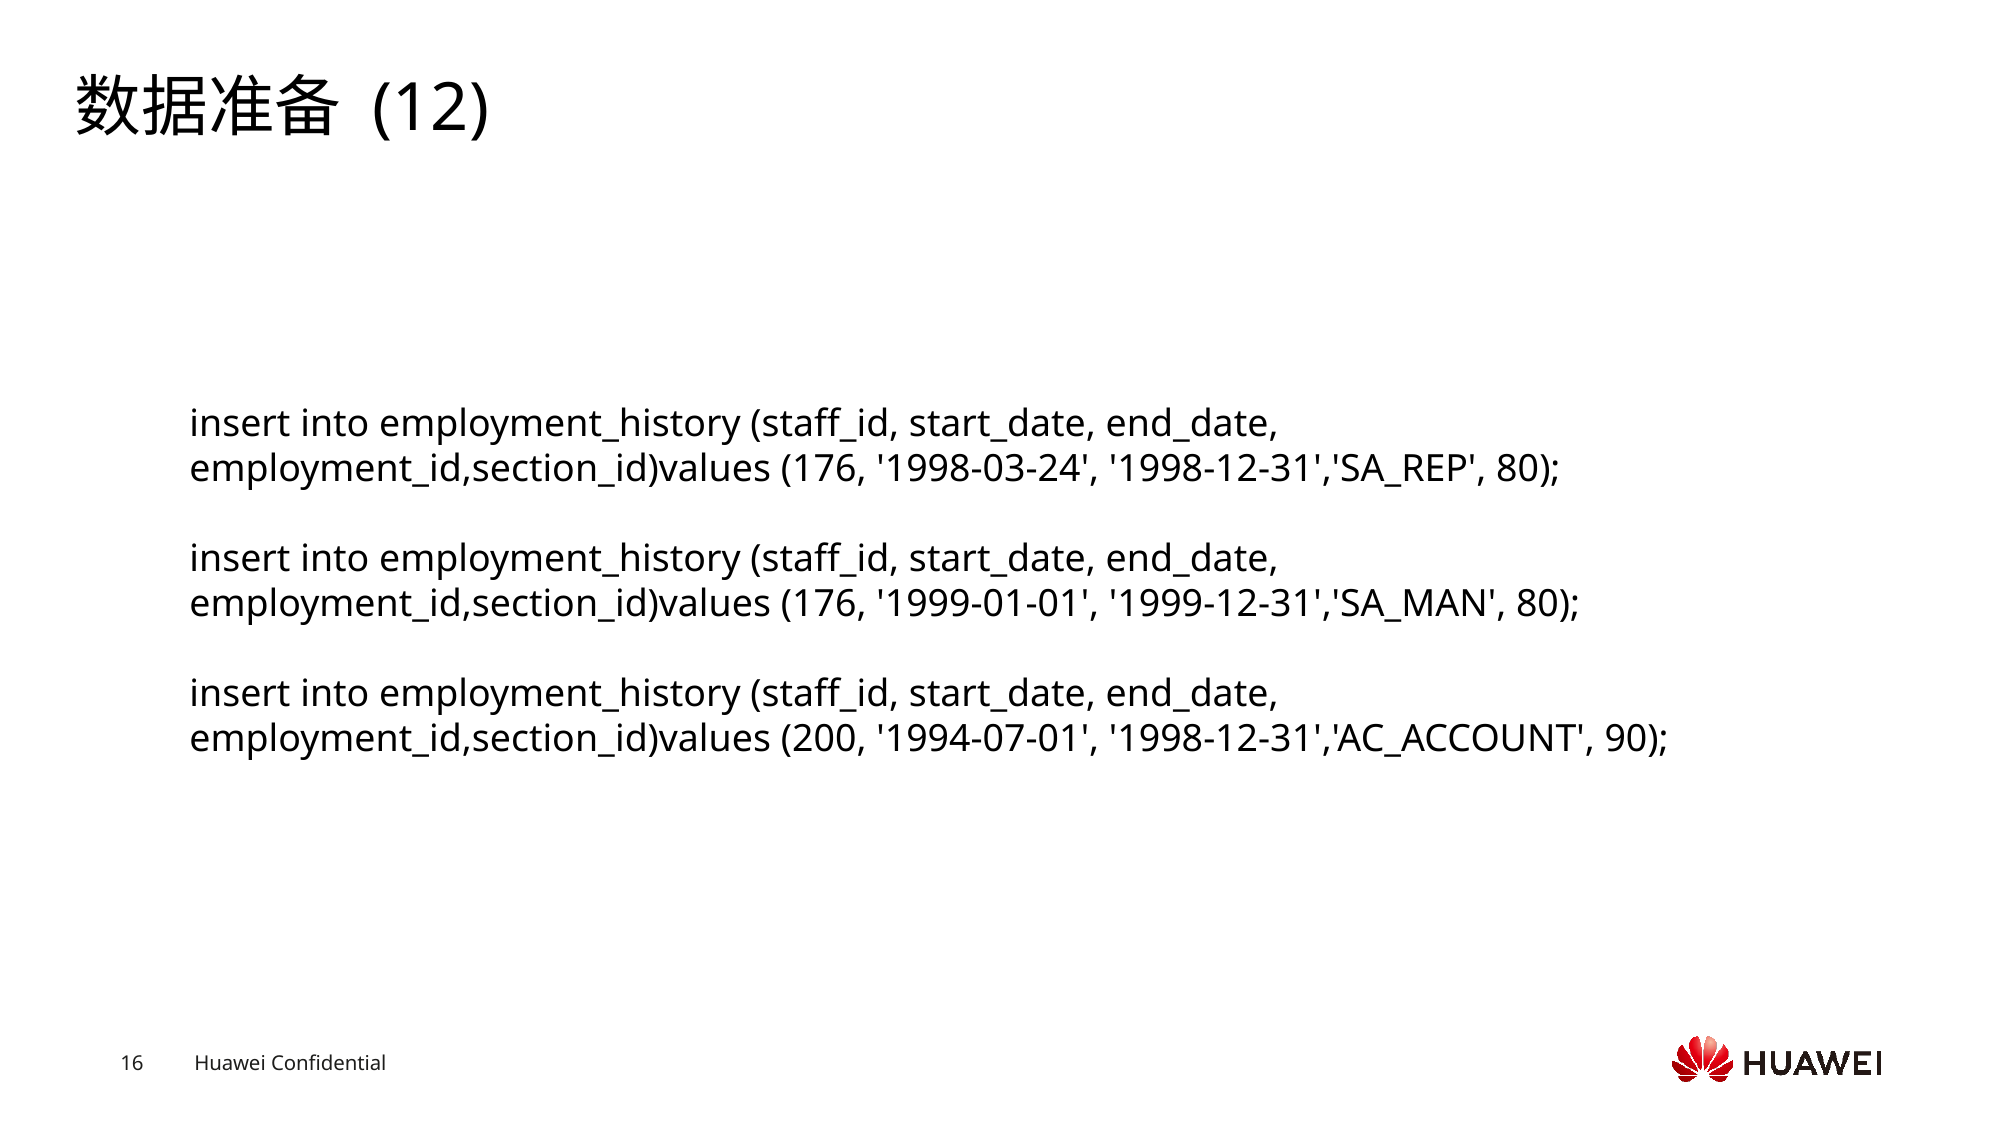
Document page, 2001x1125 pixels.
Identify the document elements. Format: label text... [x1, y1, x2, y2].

title 数据准备 (12) [74, 73, 1928, 238]
text_box insert into employment_history (staff_id, start_date, end_date, employment_id,section_id)values (176, '1998-03-24', '1998-12-31','SA_REP', 80); insert into employment_history (staff_id, start_date, end_date, employment_id,section_id)values (176, '1999-01-01', '1999-12-31','SA_MAN', 80); insert into employment_history (staff_id, start_date, end_date, employment_id,section_id)values (200, '1994-07-01', '1998-12-31','AC_ACCOUNT', 90); [174, 346, 1741, 767]
picture [1672, 1036, 1881, 1082]
